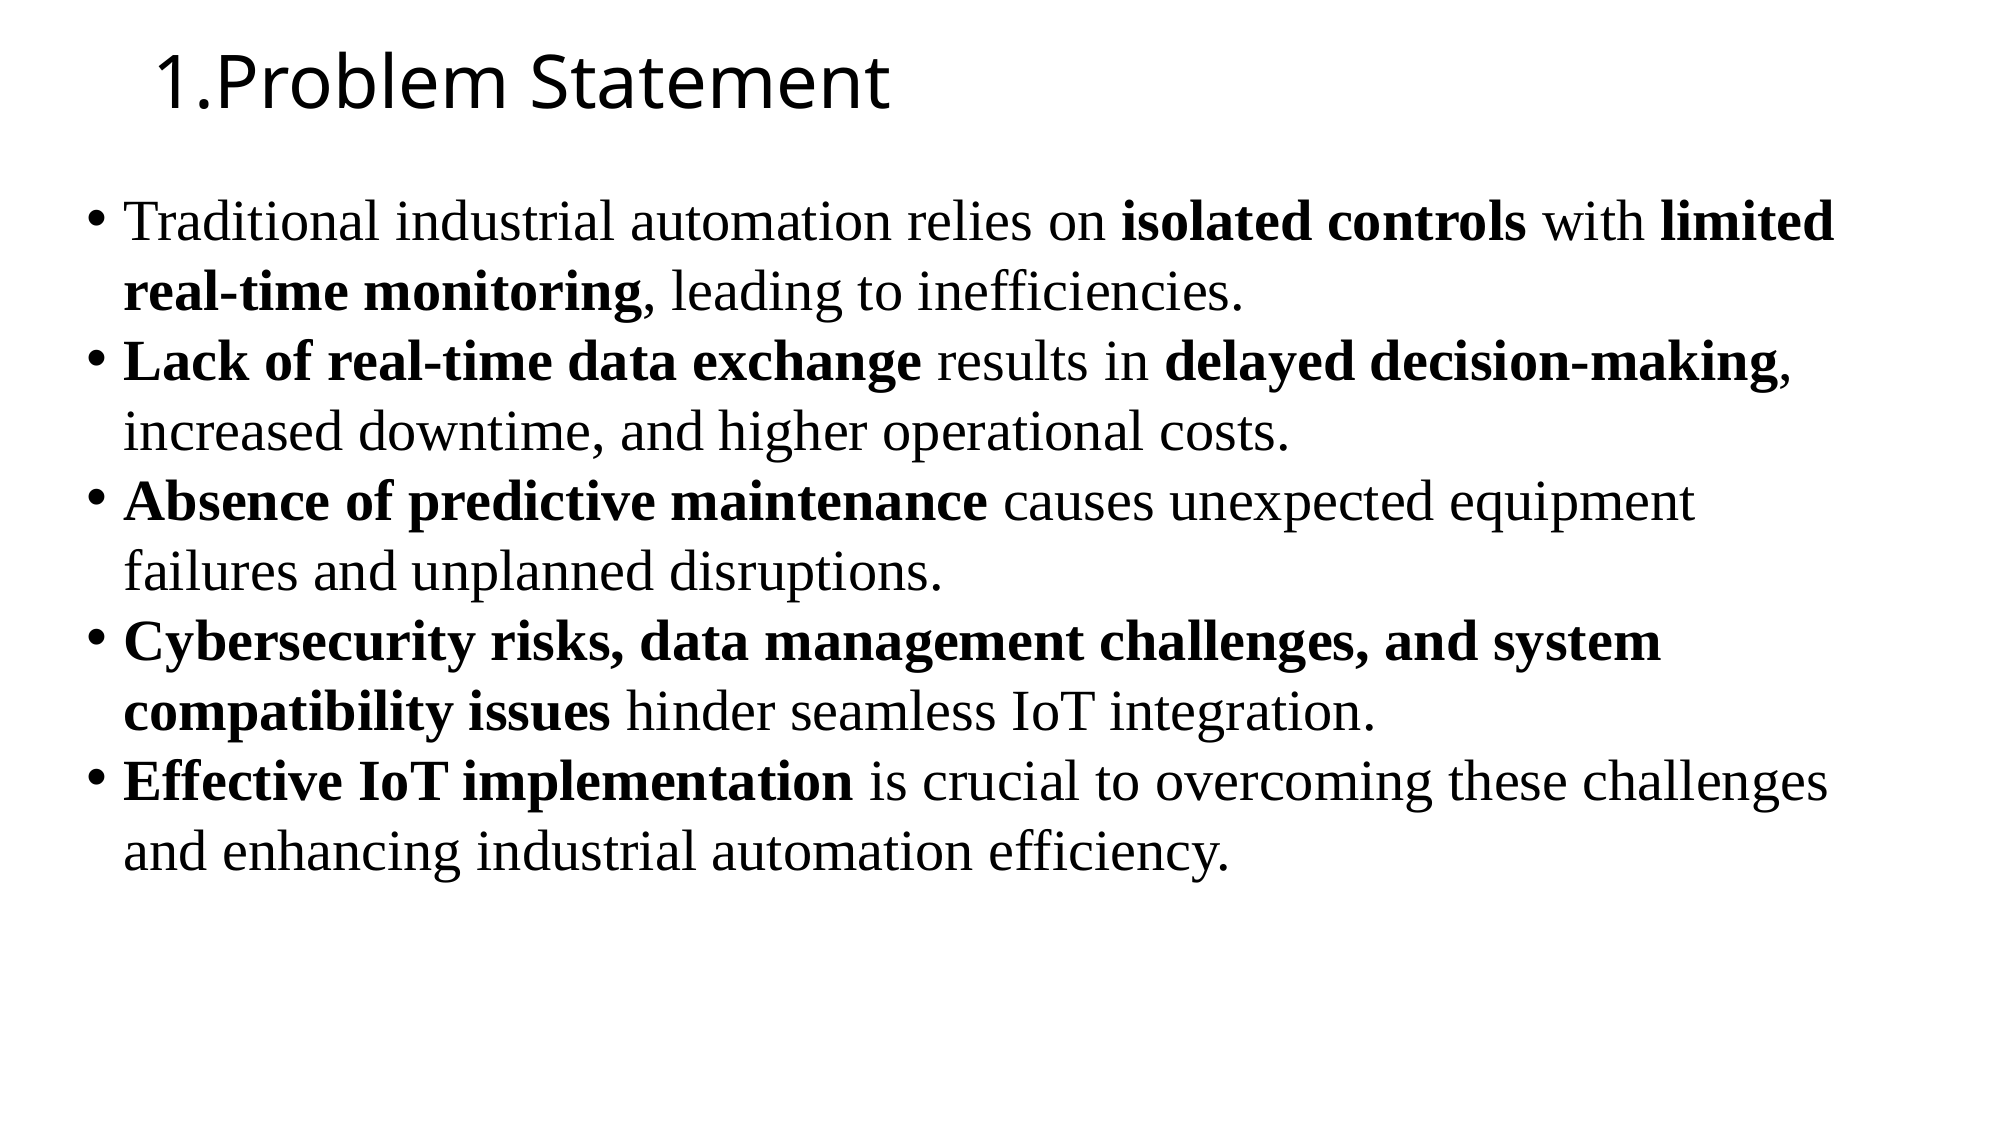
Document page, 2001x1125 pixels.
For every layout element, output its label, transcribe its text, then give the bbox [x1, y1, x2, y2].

title 1.Problem Statement [137, 36, 1863, 174]
list Traditional industrial automation relies on isolated controls with limited real-time monitoring, leading to inefficiencies. Lack of real-time data exchange results in delayed decision-making, increased downtime, and higher operational costs. Absence of predictive maintenance causes unexpected equipment failures and unplanned disruptions. Cybersecurity risks, data management challenges, and system compatibility issues hinder seamless IoT integration. Effective IoT implementation is crucial to overcoming these challenges and enhancing industrial automation efficiency. [71, 174, 1863, 890]
